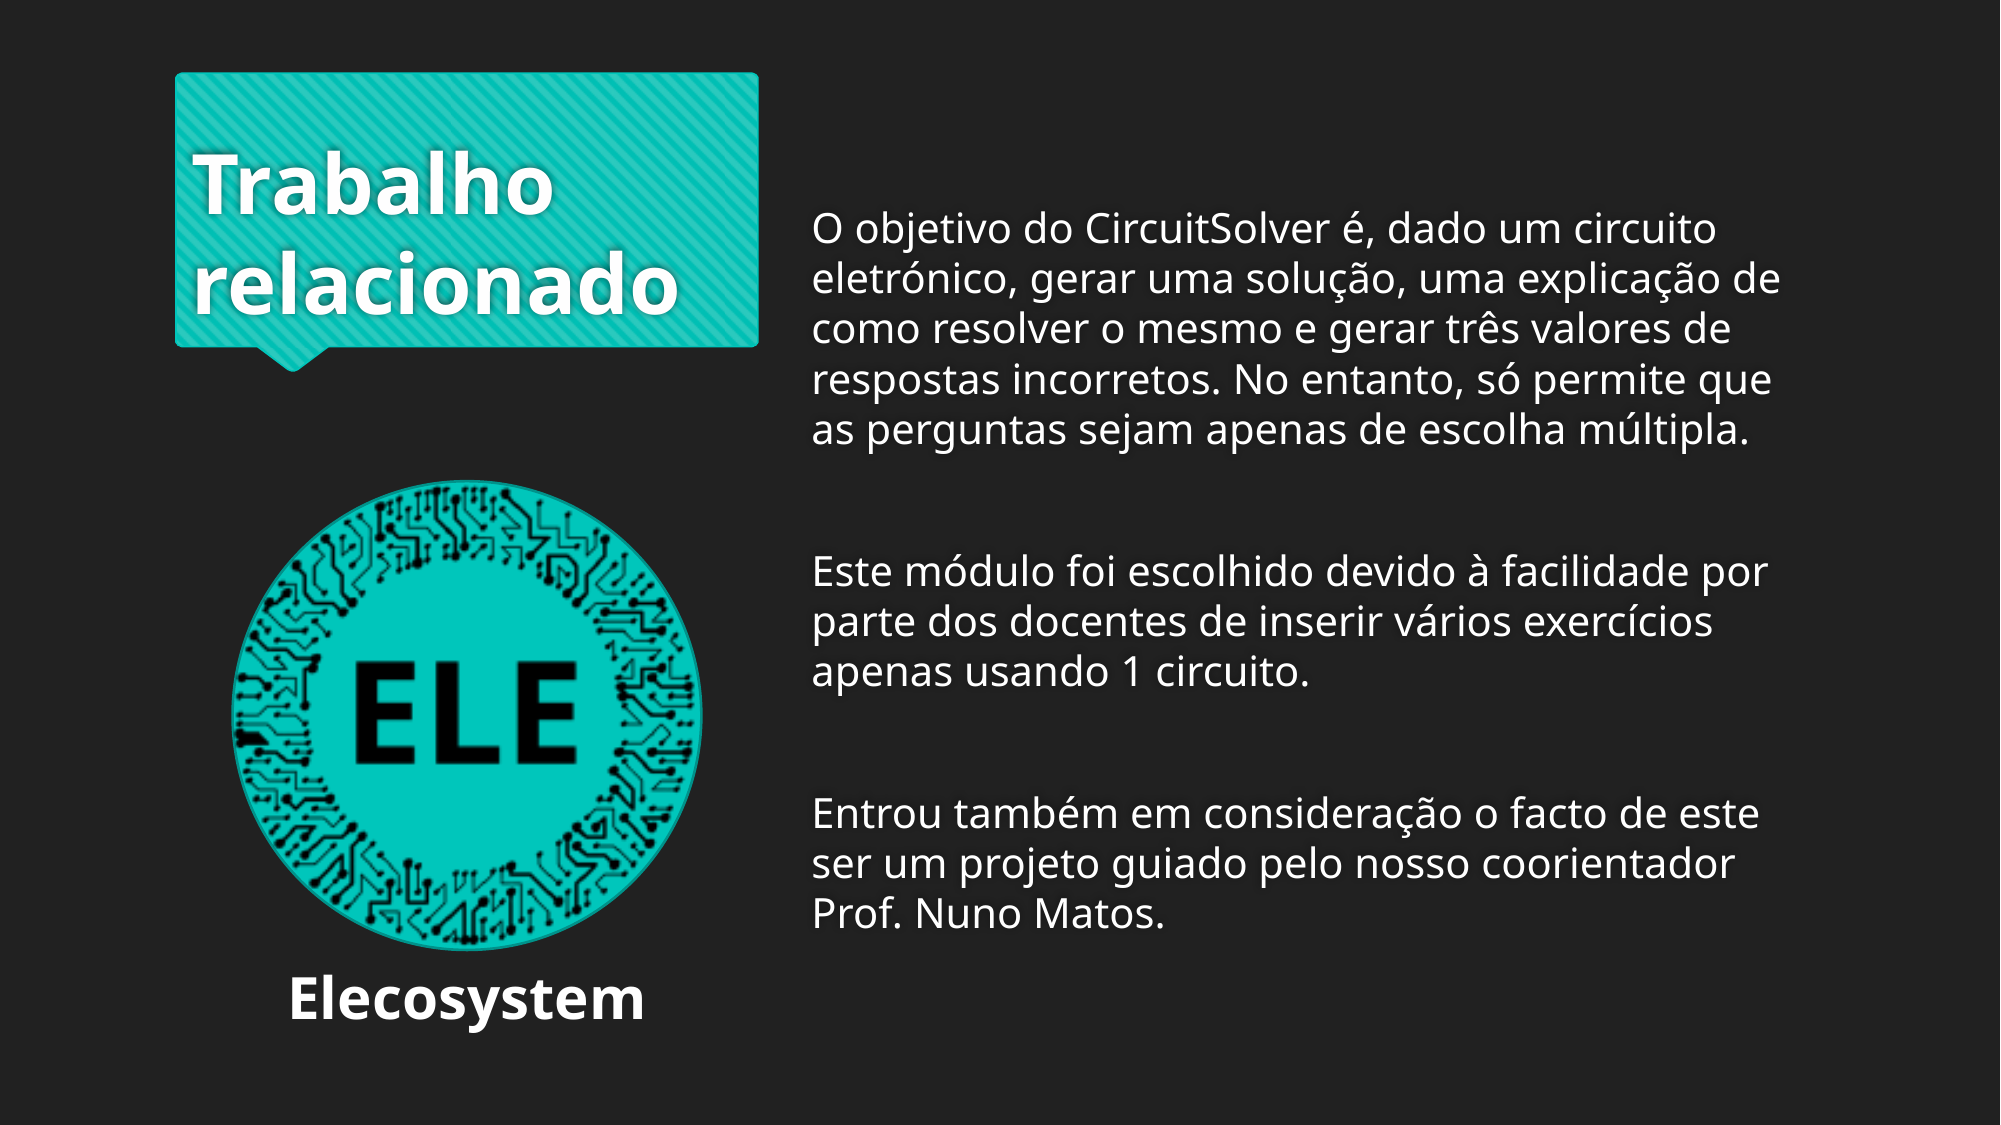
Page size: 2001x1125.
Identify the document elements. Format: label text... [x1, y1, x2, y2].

picture [232, 480, 702, 951]
title Trabalho relacionado [176, 73, 758, 339]
list O objetivo do CircuitSolver é, dado um circuito eletrónico, gerar uma solução, uma explicação de como resolver o mesmo e gerar três valores de respostas incorretos. No entanto, só permite que as perguntas sejam apenas de escolha múltipla. Este módulo foi escolhido devido à facilidade por parte dos docentes de inserir vários exercícios apenas usando 1 circuito. Entrou também em consideração o facto de este ser um projeto guiado pelo nosso coorientador Prof. Nuno Matos. [796, 73, 1823, 1066]
text_box Elecosystem [232, 951, 702, 1039]
